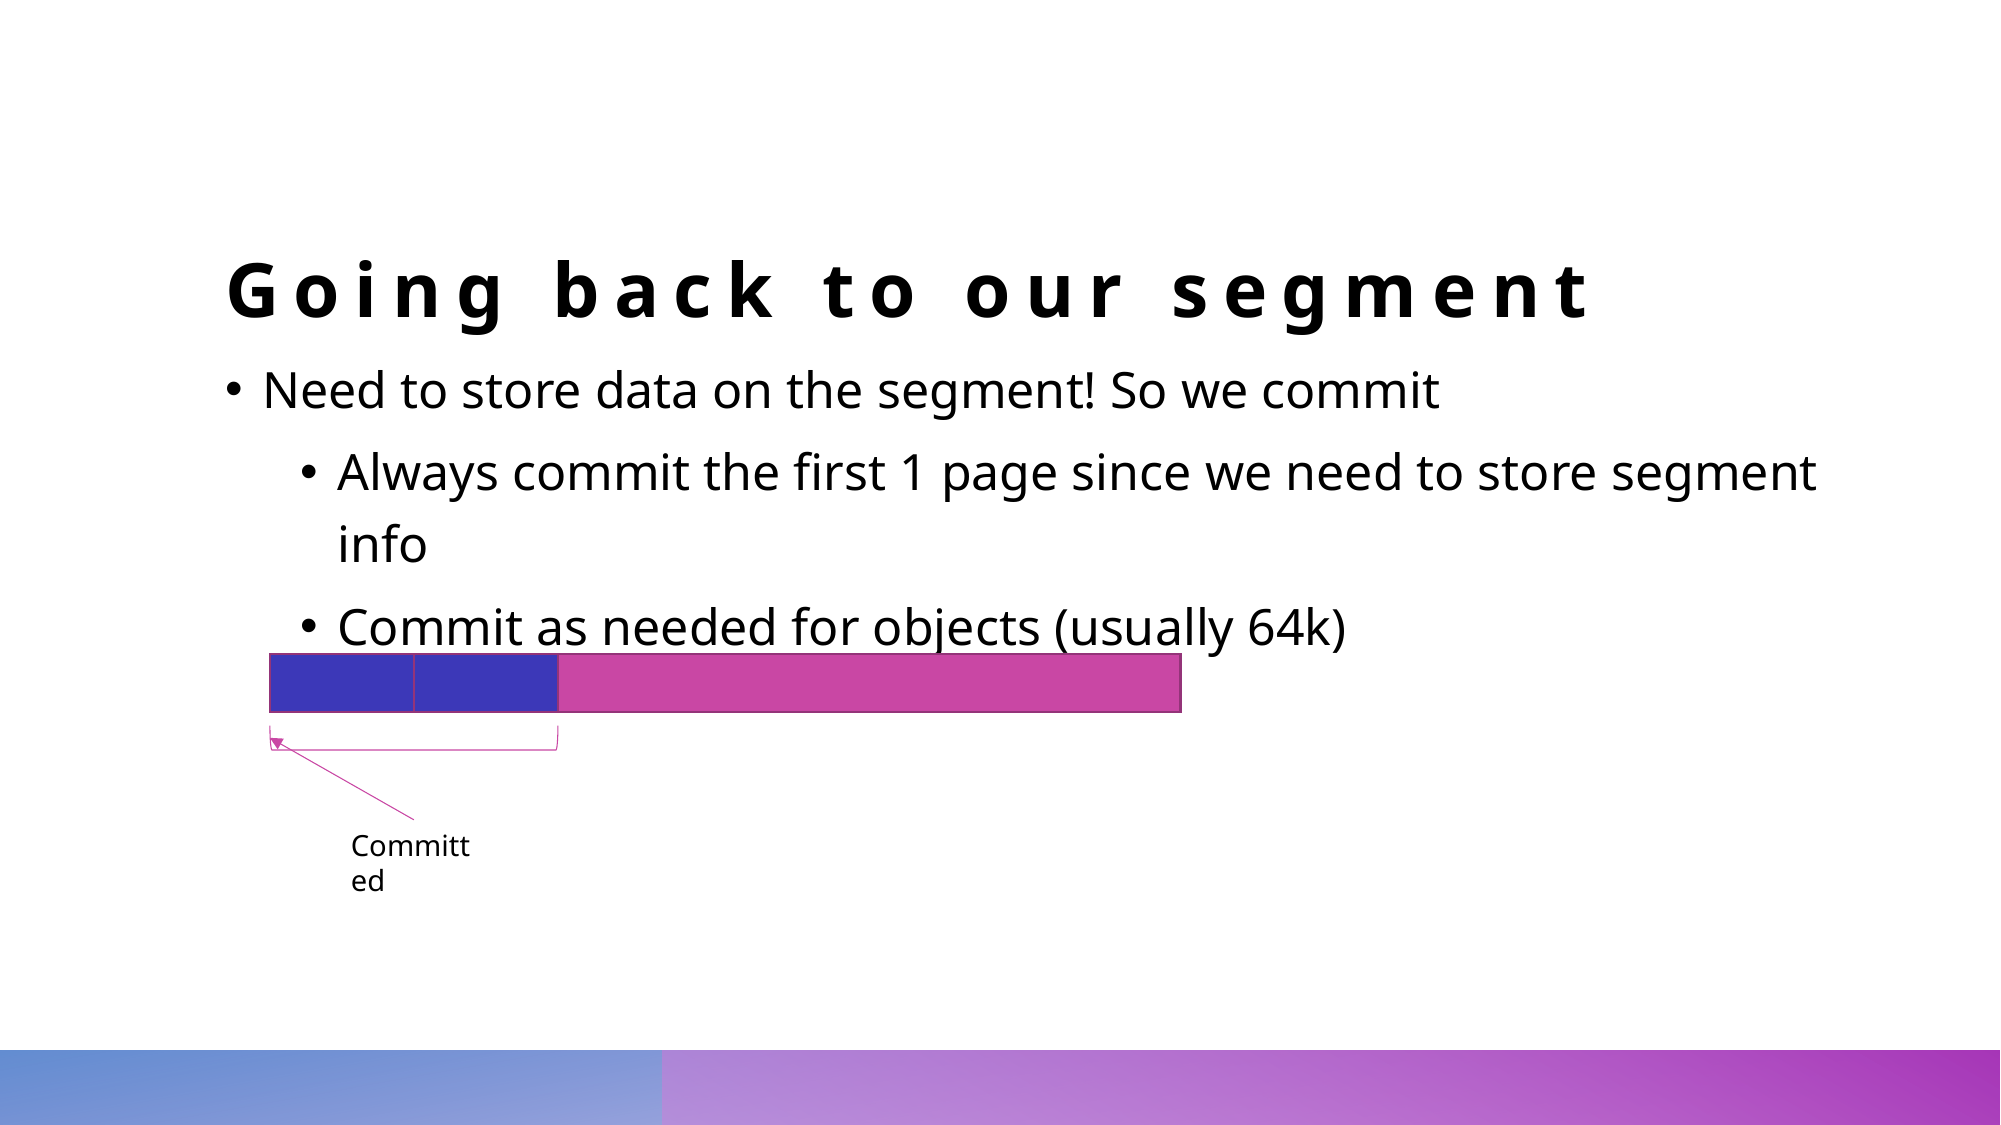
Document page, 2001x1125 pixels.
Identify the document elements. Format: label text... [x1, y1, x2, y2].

text_box [413, 653, 559, 713]
text_box [269, 725, 559, 751]
text_box Committed [336, 819, 492, 905]
title Going back to our segment [225, 130, 1905, 333]
list Need to store data on the segment! So we commit Always commit the first 1 page since we need to store segment info Commit as needed for objects (usually 64k) [225, 346, 1905, 996]
text_box [559, 653, 1182, 713]
text_box [269, 653, 413, 713]
